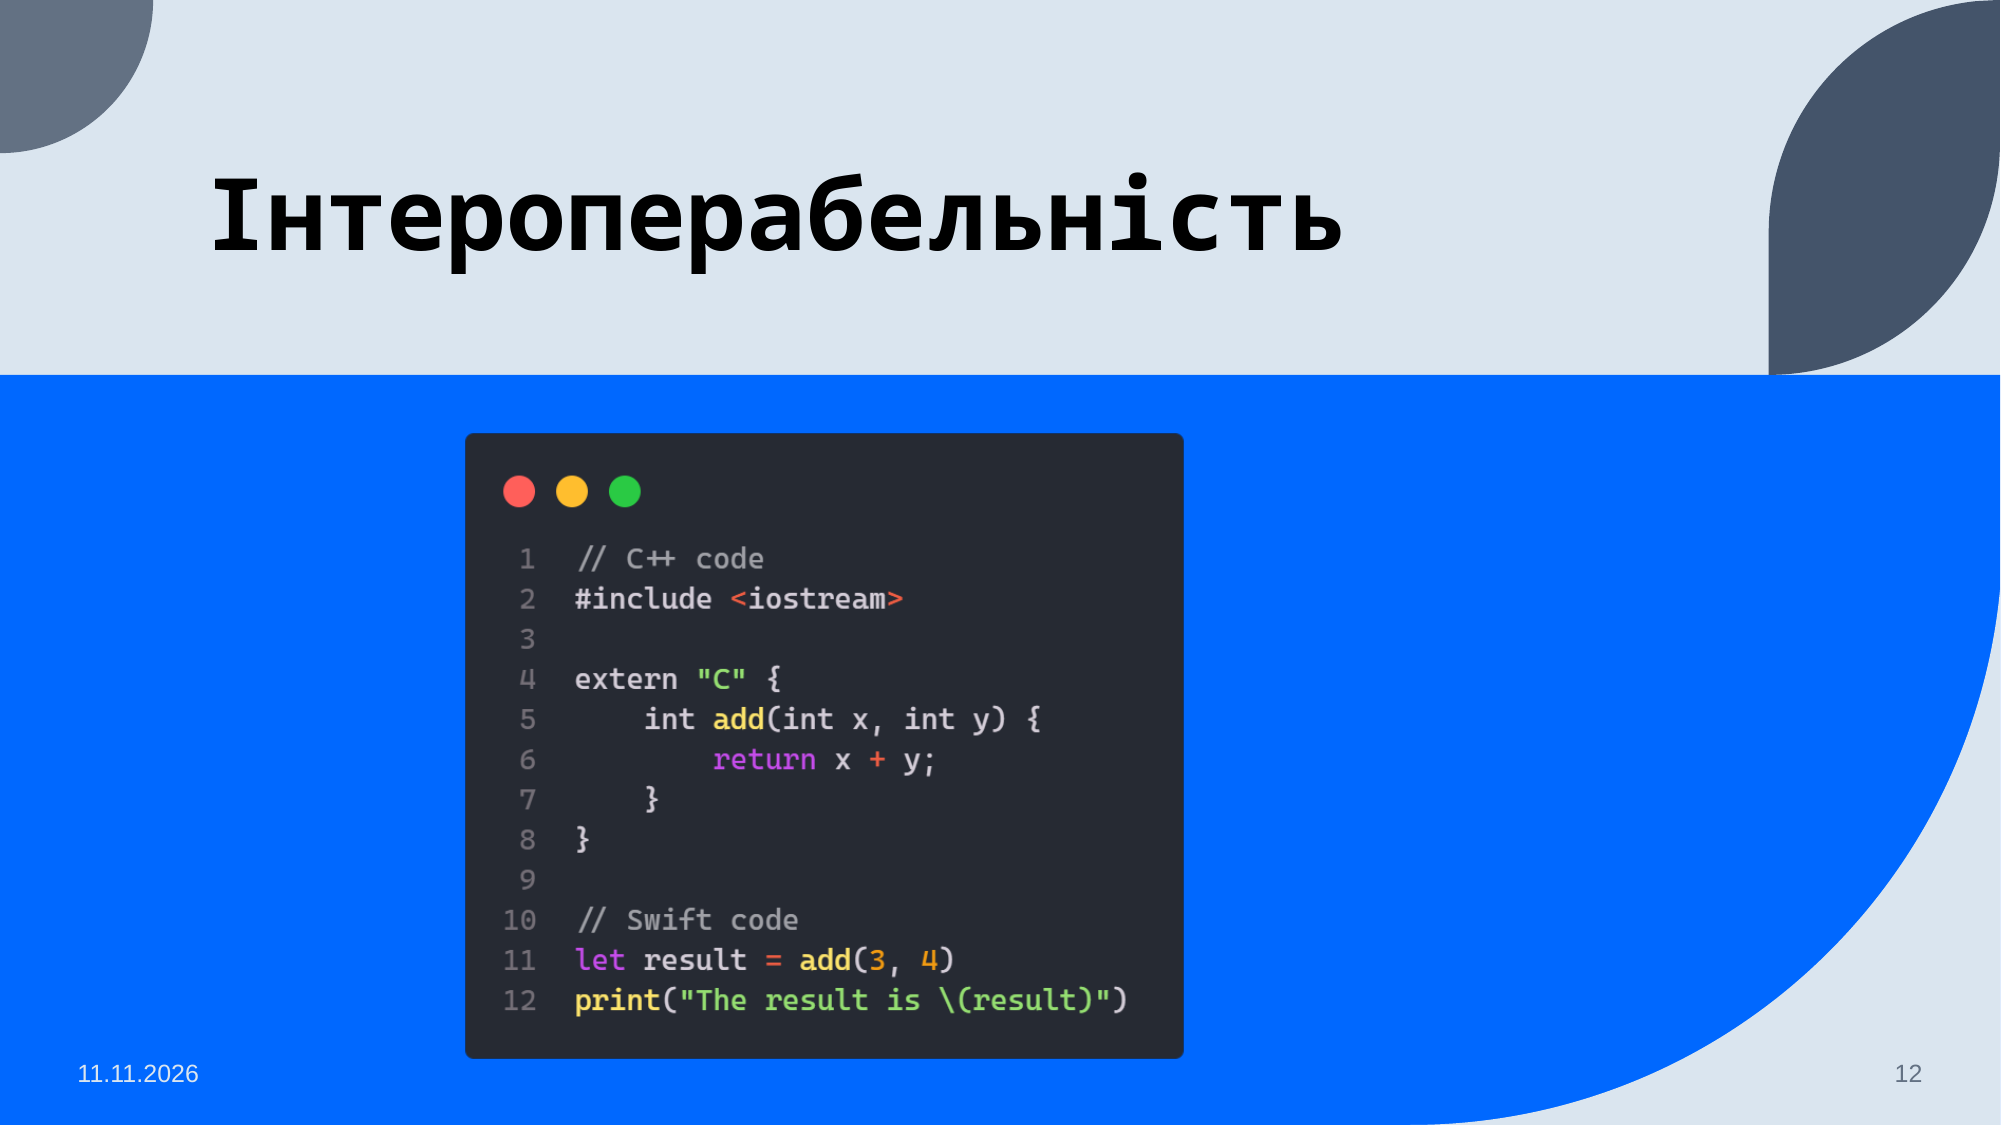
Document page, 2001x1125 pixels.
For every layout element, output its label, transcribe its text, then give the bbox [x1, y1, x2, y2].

title Інтероперабельність [191, 62, 1796, 280]
picture [459, 427, 1190, 1063]
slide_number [62, 1042, 513, 1103]
slide_number 12 [1674, 1042, 1938, 1103]
